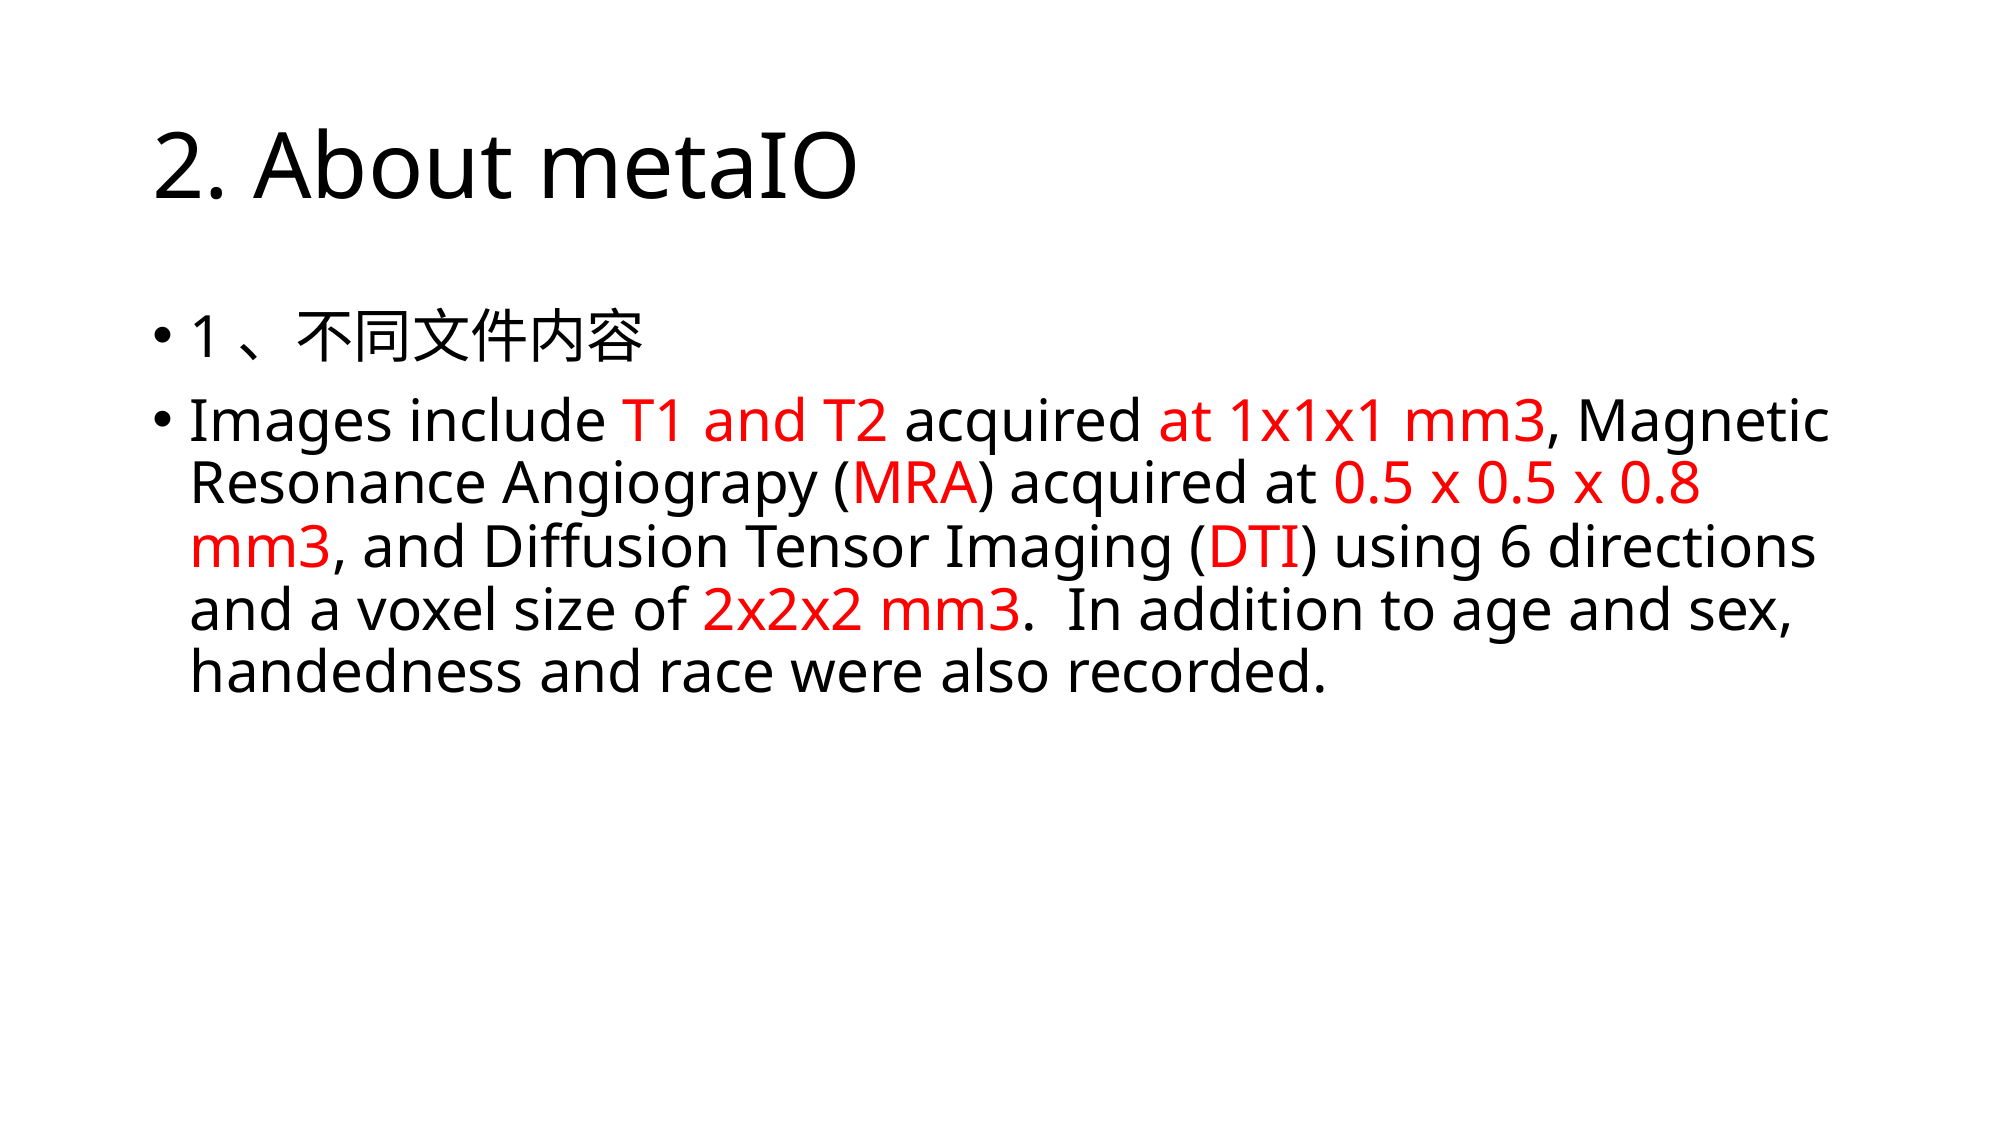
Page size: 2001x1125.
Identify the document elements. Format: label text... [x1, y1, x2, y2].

list 1、不同文件内容 Images include T1 and T2 acquired at 1x1x1 mm3, Magnetic Resonance Angiograpy (MRA) acquired at 0.5 x 0.5 x 0.8 mm3, and Diffusion Tensor Imaging (DTI) using 6 directions and a voxel size of 2x2x2 mm3. In addition to age and sex, handedness and race were also recorded. [137, 299, 1863, 1014]
title 2. About metaIO [137, 59, 1863, 278]
